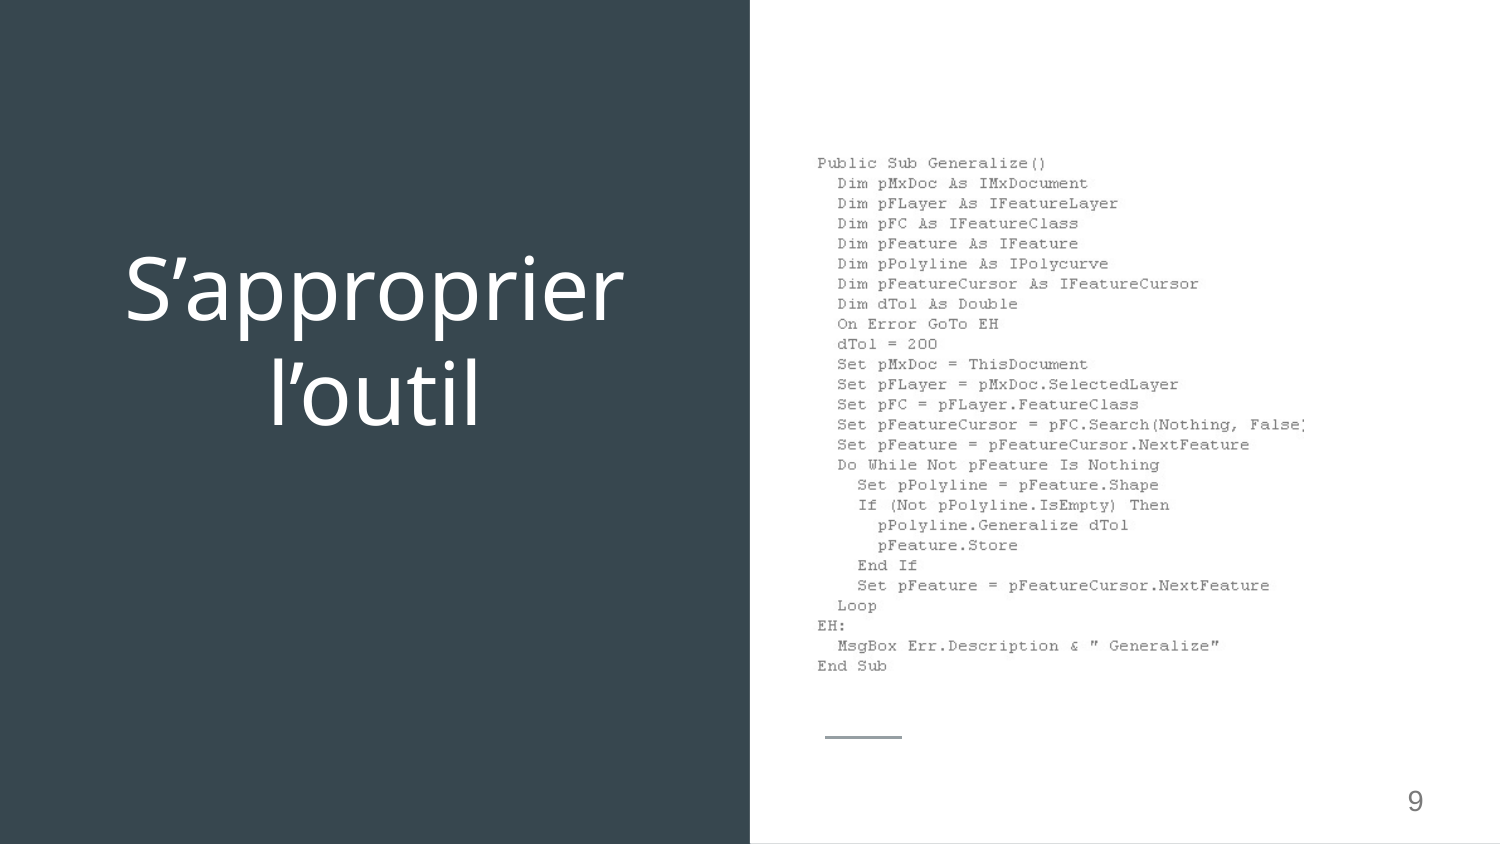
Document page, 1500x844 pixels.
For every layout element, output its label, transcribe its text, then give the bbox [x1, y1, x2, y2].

picture [793, 147, 1304, 696]
text_box [750, 0, 1500, 844]
title S’approprier l’outil [43, 177, 708, 458]
